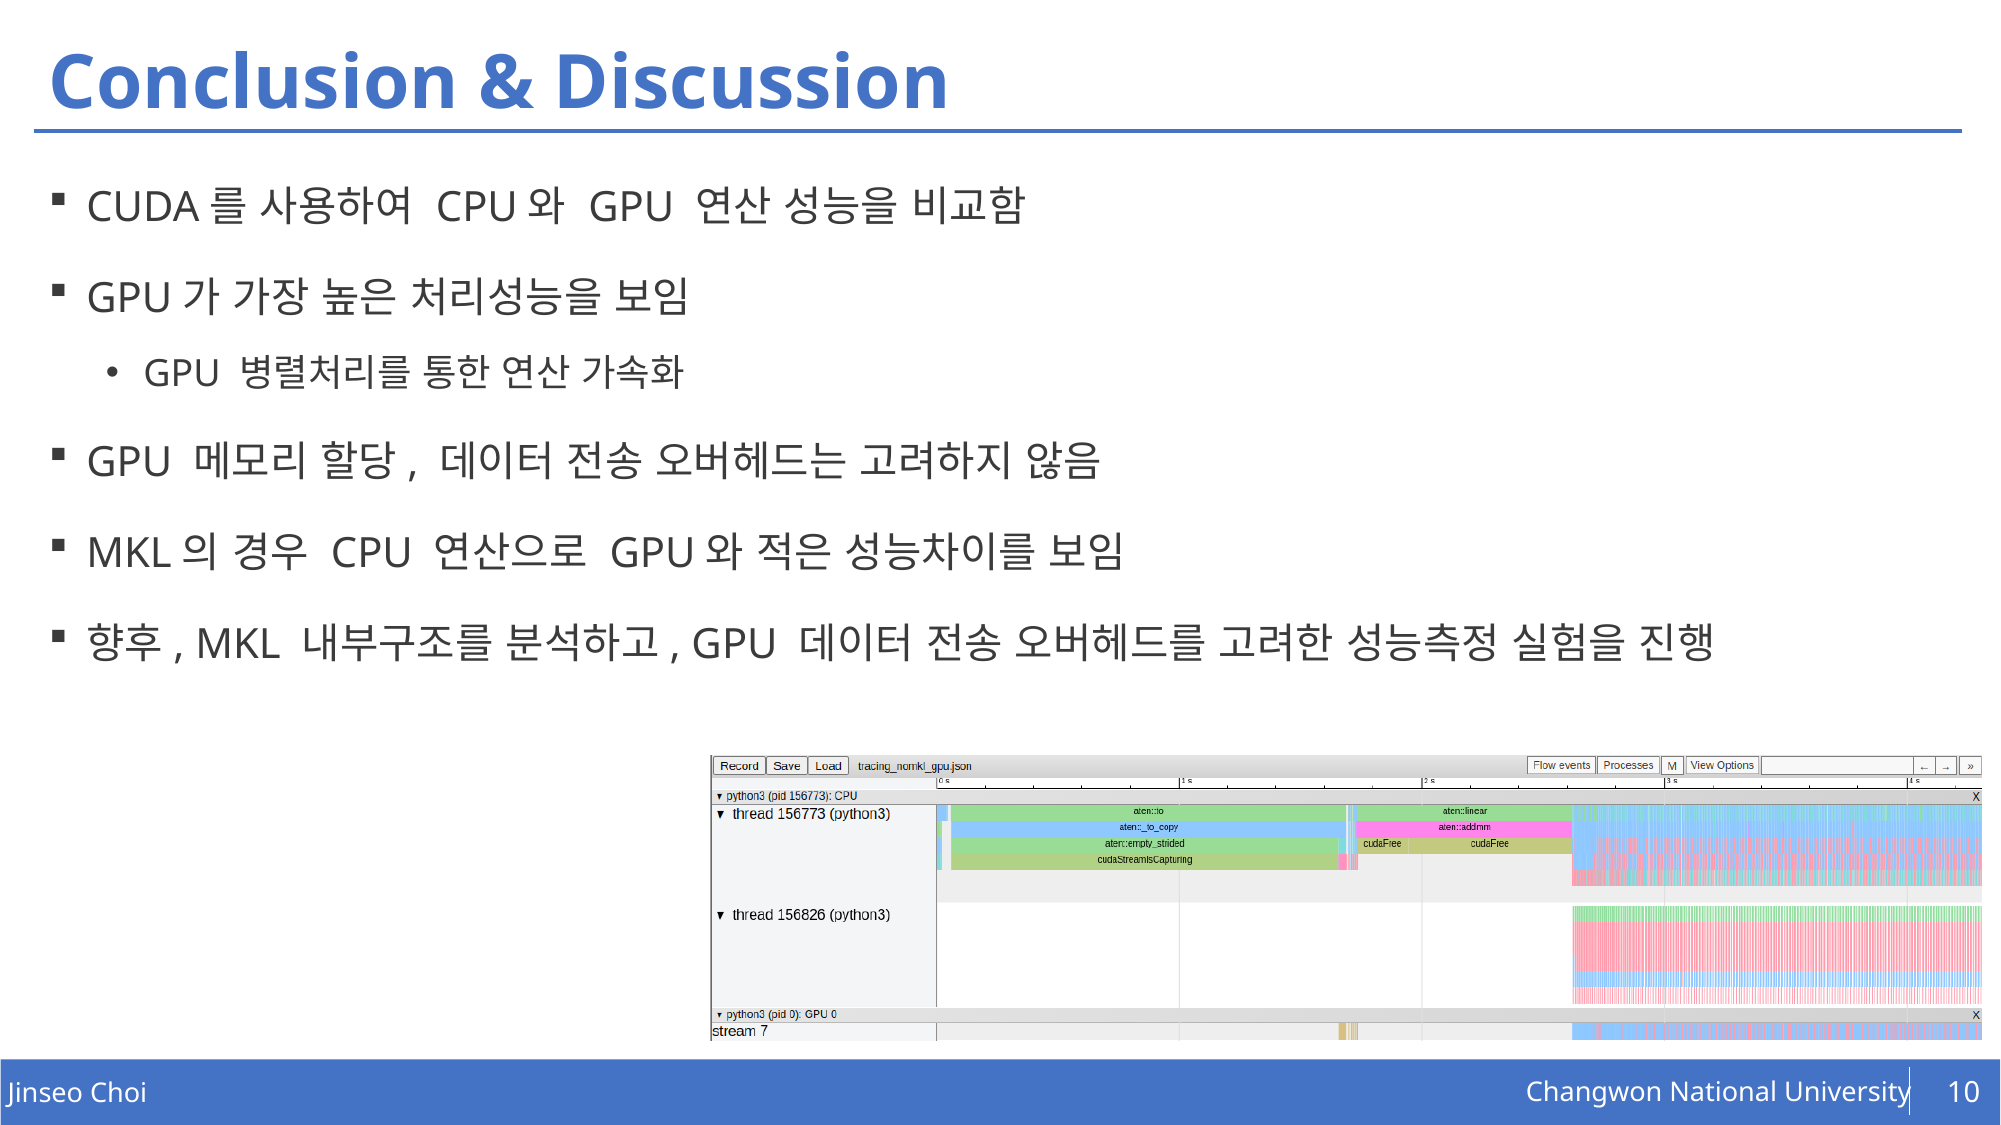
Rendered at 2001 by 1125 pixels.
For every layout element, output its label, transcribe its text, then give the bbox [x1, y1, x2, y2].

list CUDA를 사용하여 CPU와 GPU 연산 성능을 비교함 GPU가 가장 높은 처리성능을 보임 GPU 병렬처리를 통한 연산 가속화 GPU 메모리 할당, 데이터 전송 오버헤드는 고려하지 않음 MKL의 경우 CPU 연산으로 GPU와 적은 성능차이를 보임 향후, MKL 내부구조를 분석하고, GPU 데이터 전송 오버헤드를 고려한 성능측정 실험을 진행 [33, 152, 1963, 997]
title Conclusion & Discussion [33, 27, 1963, 143]
picture [710, 755, 1982, 1041]
slide_number 10 [1927, 1063, 2000, 1124]
